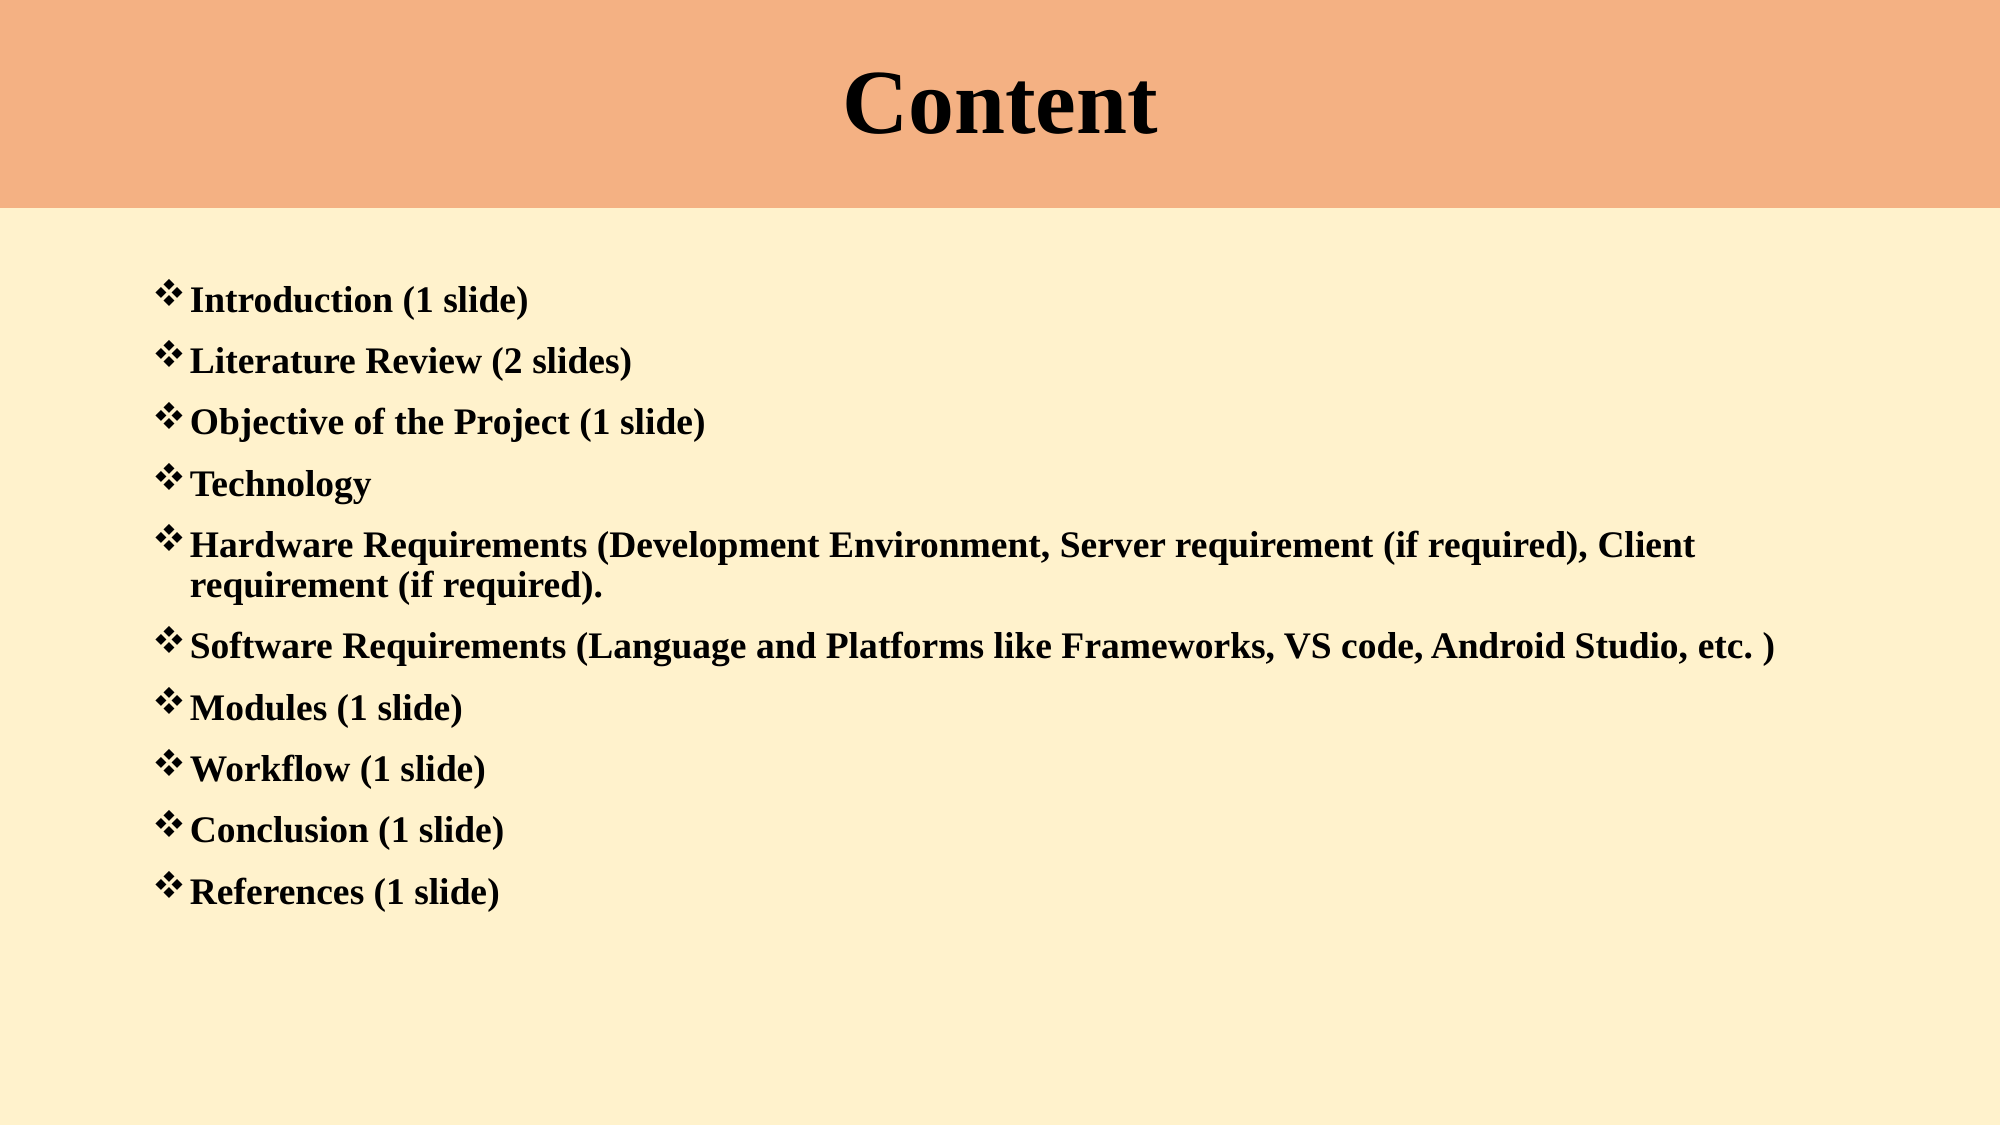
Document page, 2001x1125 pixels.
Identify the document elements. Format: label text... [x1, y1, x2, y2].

title Content [0, 0, 2000, 208]
list Introduction (1 slide) Literature Review (2 slides) Objective of the Project (1 slide) Technology Hardware Requirements (Development Environment, Server requirement (if required), Client requirement (if required). Software Requirements (Language and Platforms like Frameworks, VS code, Android Studio, etc. ) Modules (1 slide) Workflow (1 slide) Conclusion (1 slide) References (1 slide) [137, 272, 1863, 1014]
